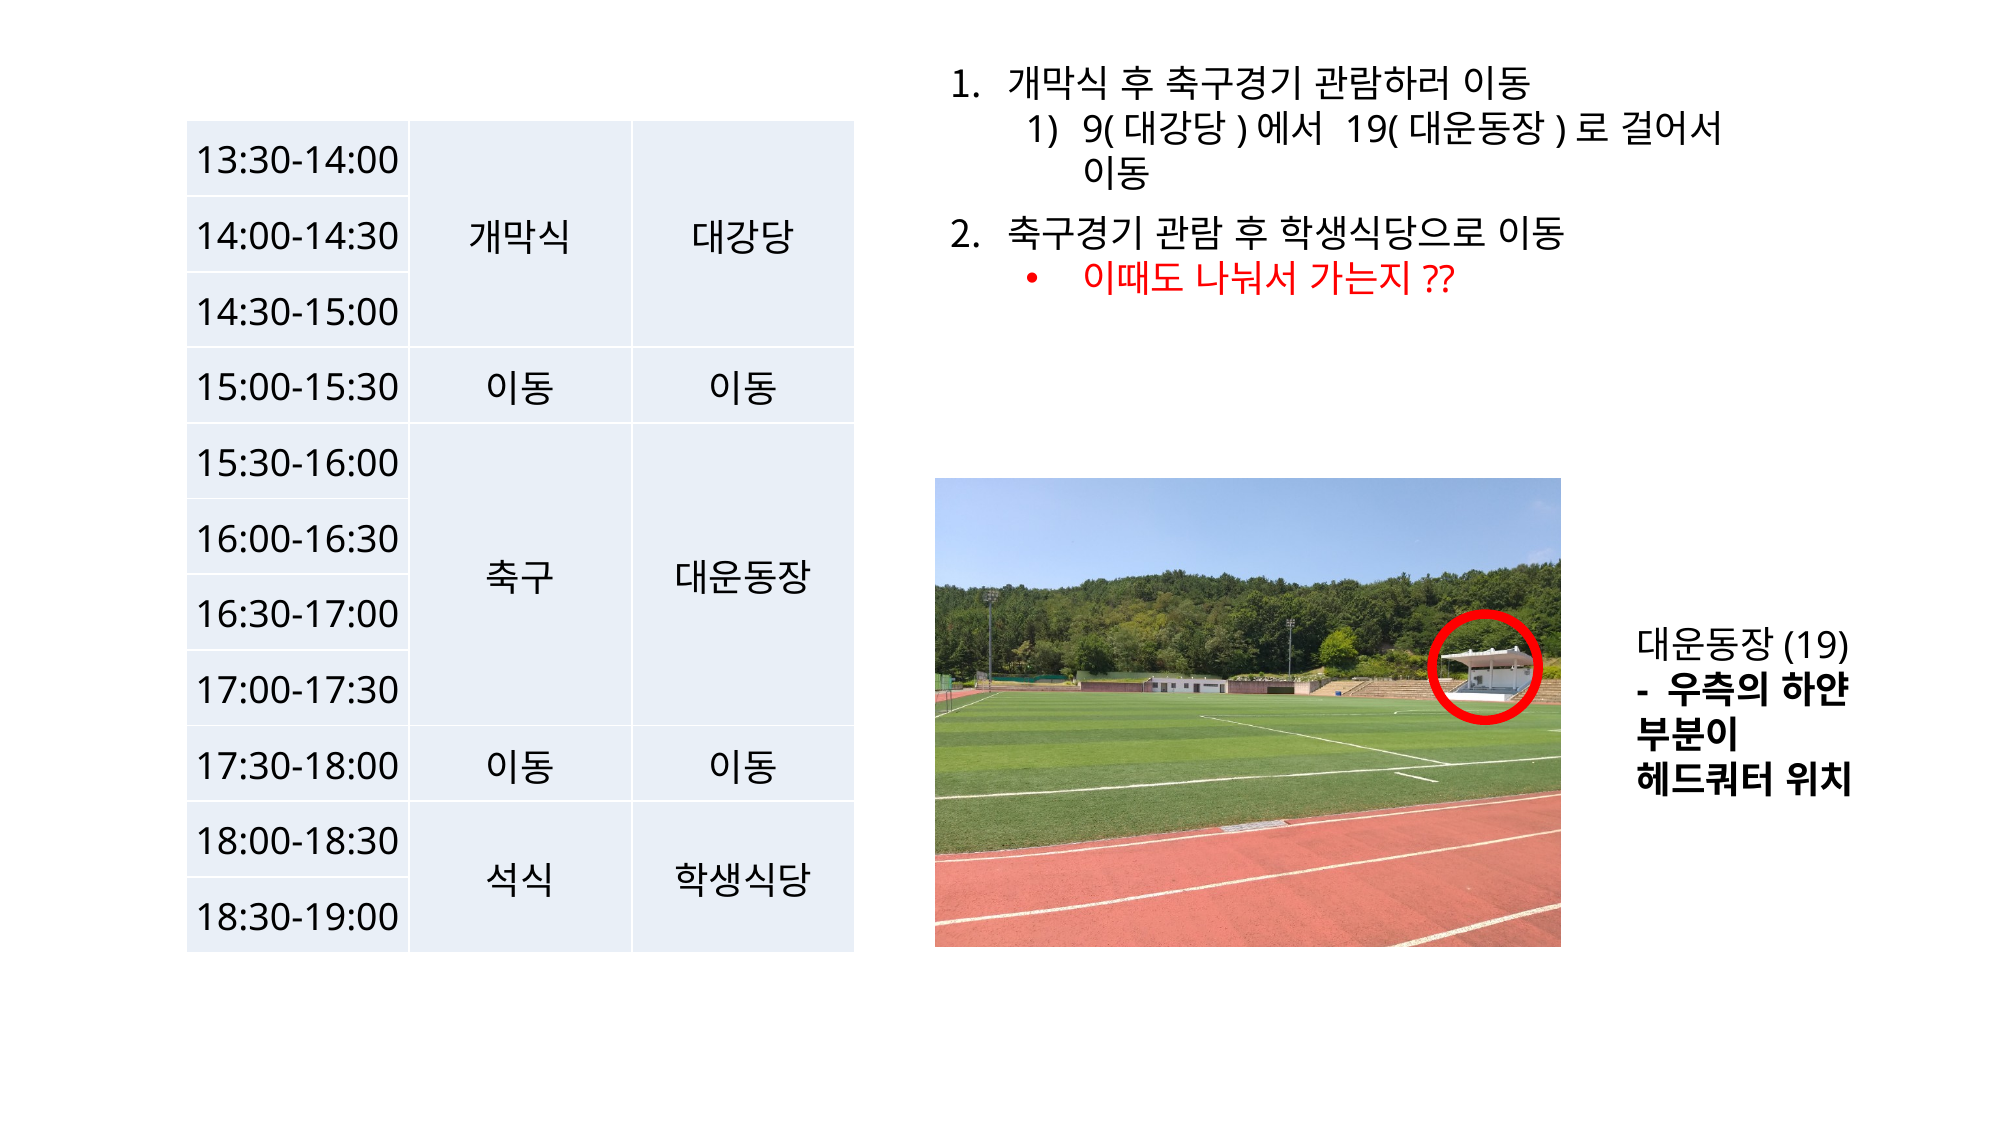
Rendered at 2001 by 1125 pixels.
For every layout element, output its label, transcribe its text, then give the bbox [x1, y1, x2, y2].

table_cell 15:00-15:30 [187, 348, 408, 422]
table_cell 18:30-19:00 [187, 878, 408, 952]
table_header 개막식 [410, 121, 631, 346]
table_header 13:30-14:00 [187, 121, 408, 195]
table_cell 14:00-14:30 [187, 197, 408, 271]
table_cell 17:00-17:30 [187, 651, 408, 725]
table_cell 석식 [410, 802, 631, 952]
table_header 대강당 [633, 121, 854, 346]
table_cell 16:00-16:30 [187, 499, 408, 573]
table_cell 18:00-18:30 [187, 802, 408, 876]
table_cell 학생식당 [633, 802, 854, 952]
table_cell 이동 [633, 348, 854, 422]
text_box 대운동장(19) - 우측의 하얀 부분이 헤드쿼터 위치 [1621, 613, 1888, 809]
table_cell 16:30-17:00 [187, 575, 408, 649]
table_cell 17:30-18:00 [187, 726, 408, 800]
table_cell 대운동장 [633, 424, 854, 725]
table_cell 이동 [410, 348, 631, 422]
table_cell 이동 [410, 726, 631, 800]
table_cell 축구 [410, 424, 631, 725]
table_cell 15:30-16:00 [187, 424, 408, 498]
table_cell 이동 [633, 726, 854, 800]
text_box 개막식 후 축구경기 관람하러 이동 9(대강당)에서 19(대운동장)로 걸어서 이동 축구경기 관람 후 학생식당으로 이동 이때도 나눠서 가는지?? [935, 52, 1750, 308]
table_cell 14:30-15:00 [187, 273, 408, 346]
picture [935, 478, 1561, 947]
